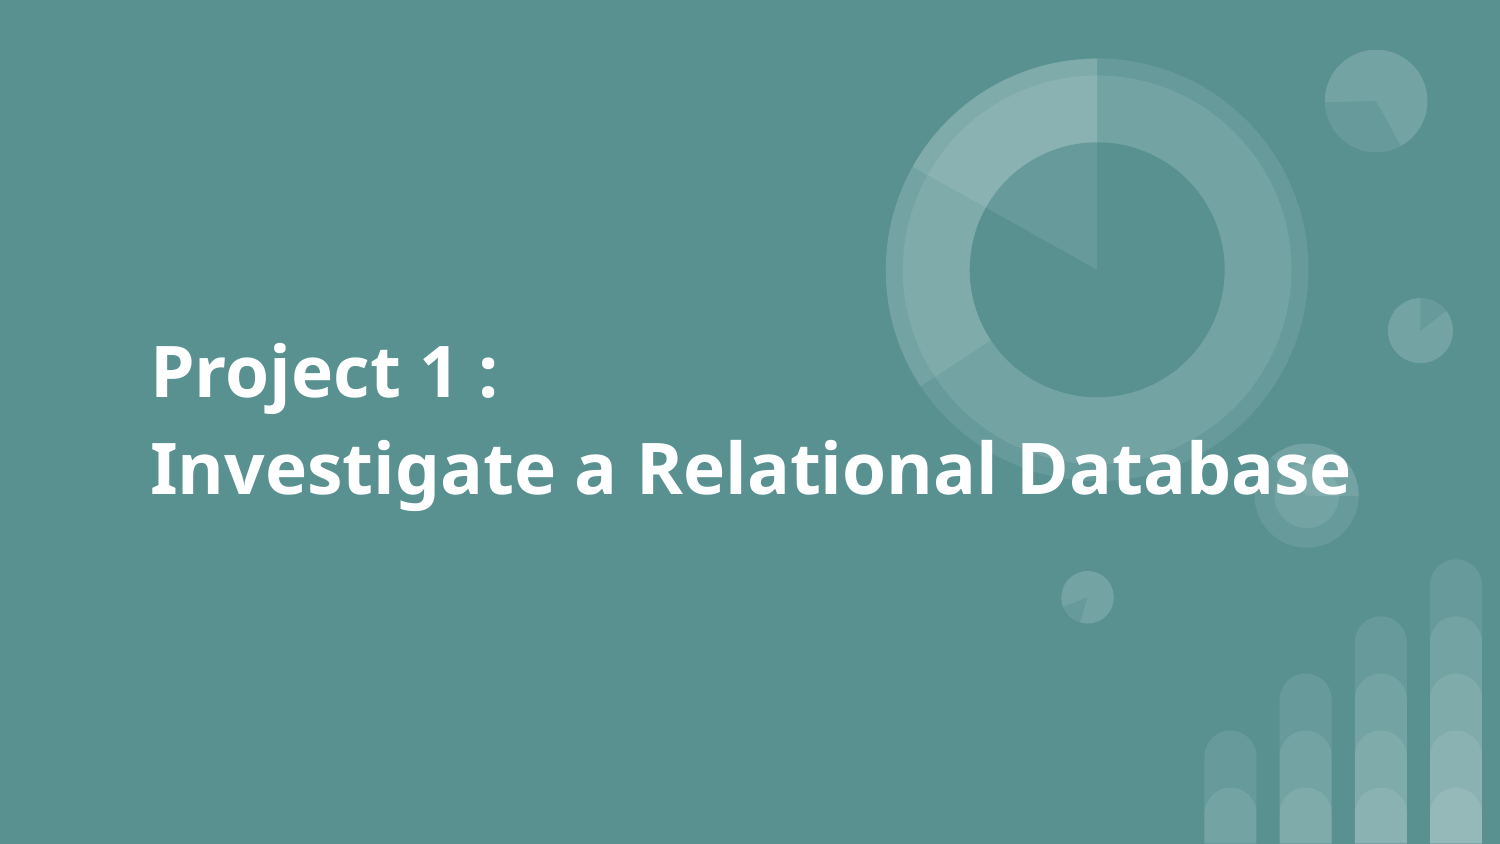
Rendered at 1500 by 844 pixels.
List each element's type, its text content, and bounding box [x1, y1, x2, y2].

title Project 1 : Investigate a Relational Database [135, 264, 1383, 572]
